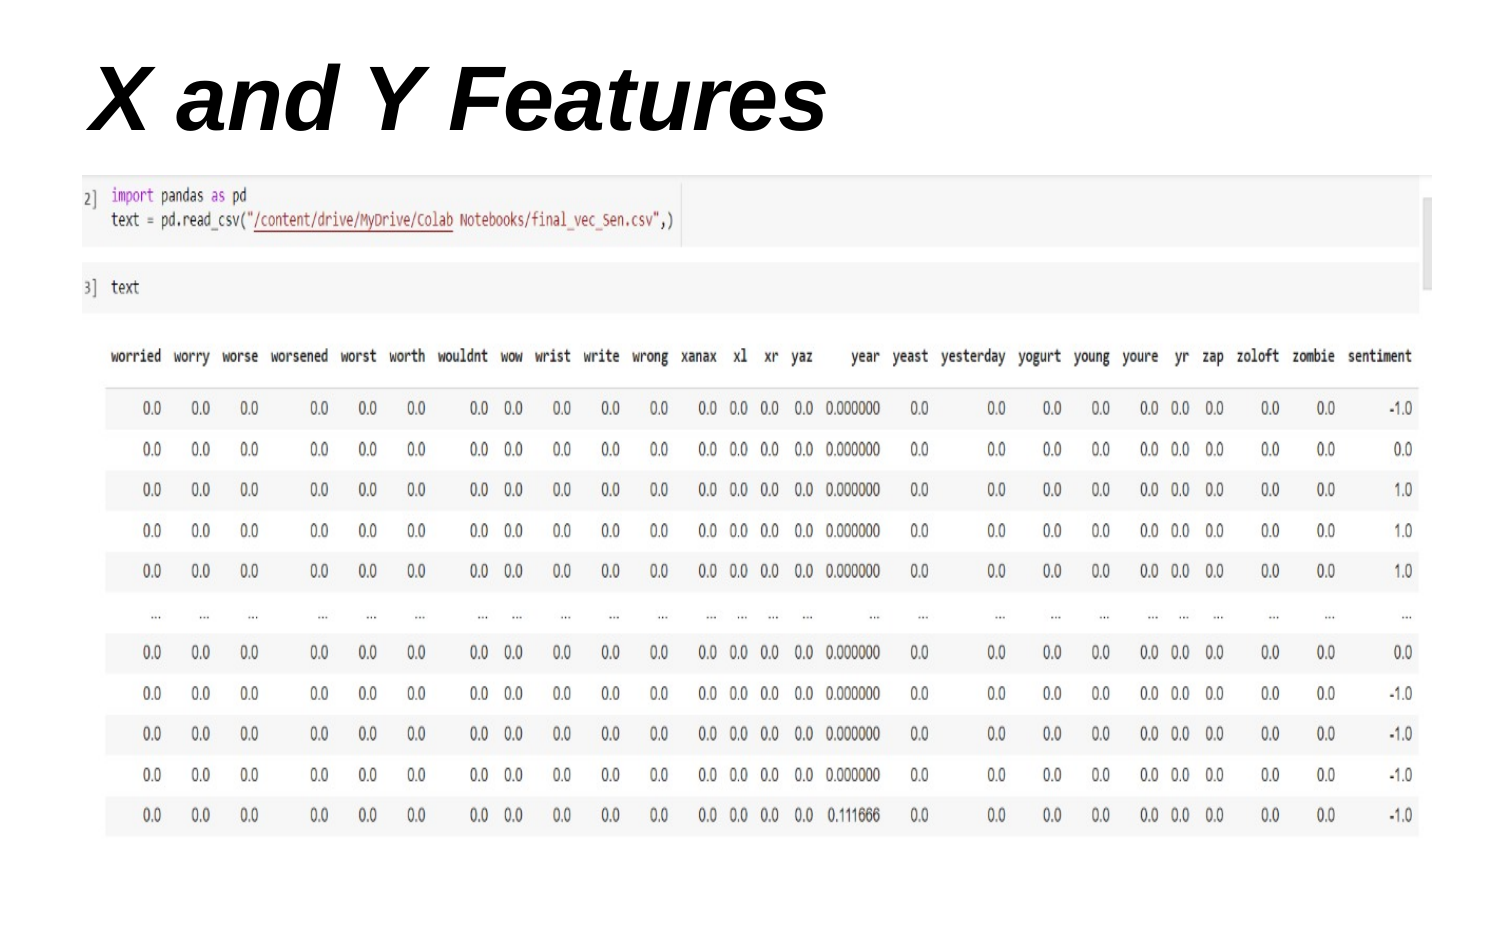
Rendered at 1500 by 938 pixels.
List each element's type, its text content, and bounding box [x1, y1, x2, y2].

title X and Y Features [75, 23, 1425, 164]
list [81, 175, 1433, 863]
